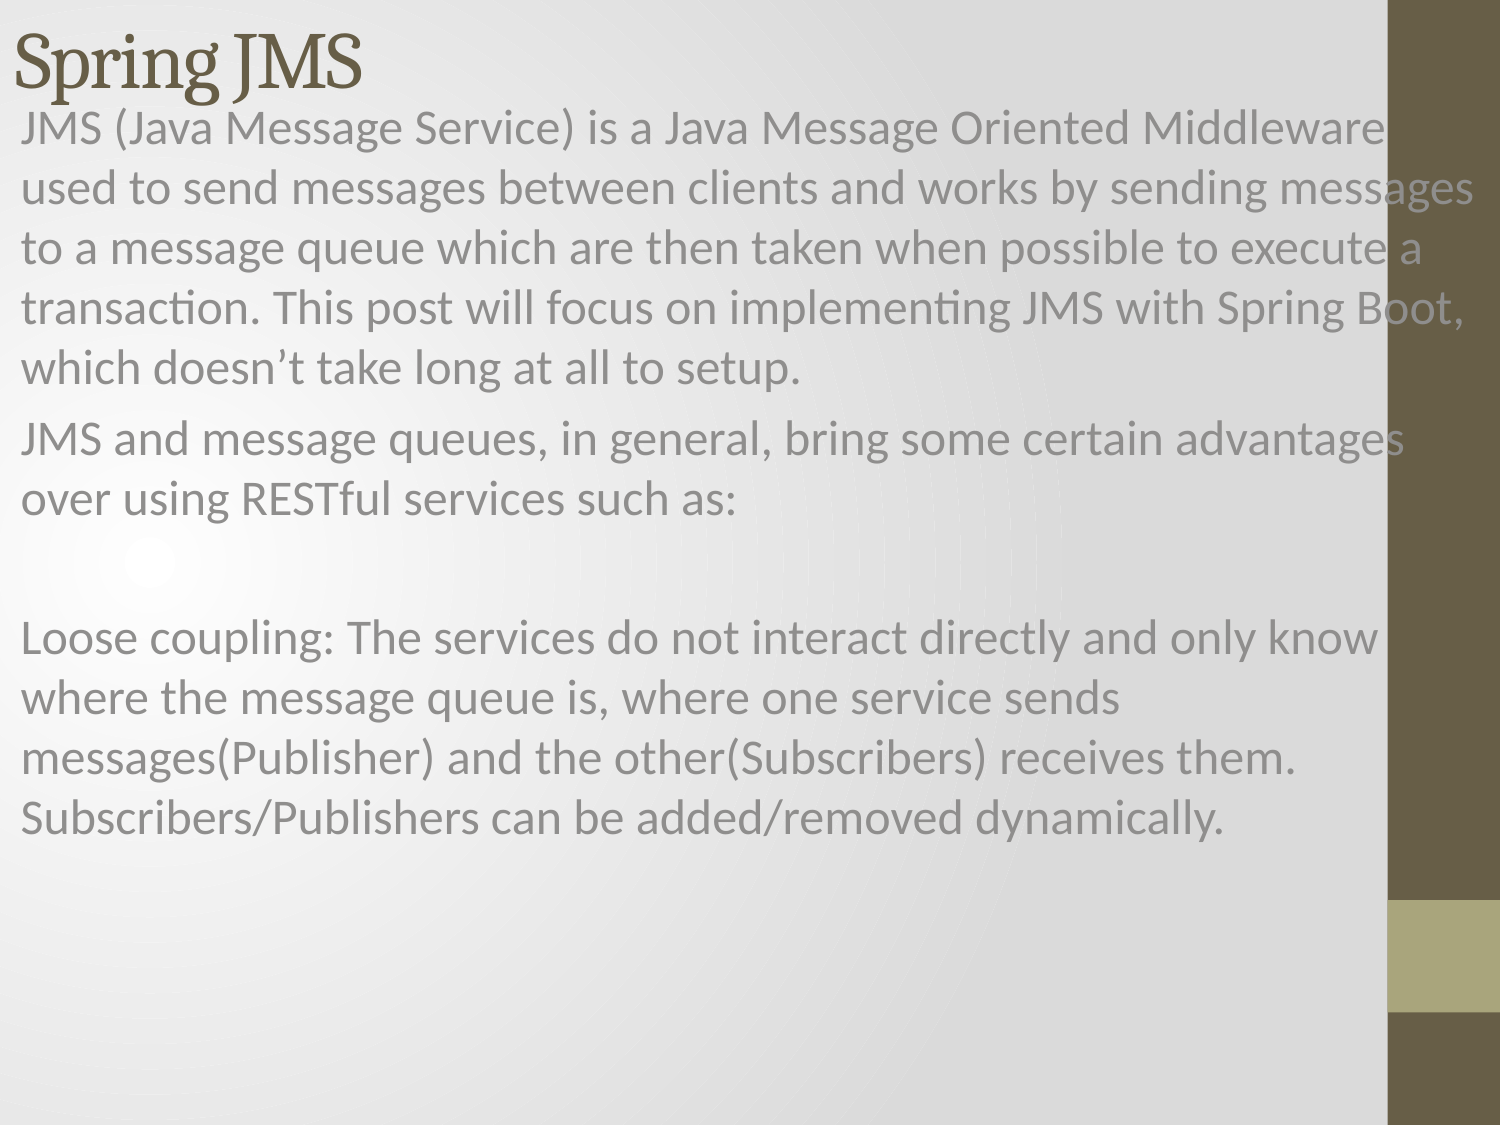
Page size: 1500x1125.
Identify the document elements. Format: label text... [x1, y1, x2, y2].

title Spring JMS [0, 0, 1500, 113]
subtitle JMS (Java Message Service) is a Java Message Oriented Middleware used to send messages between clients and works by sending messages to a message queue which are then taken when possible to execute a transaction. This post will focus on implementing JMS with Spring Boot, which doesn’t take long at all to setup. JMS and message queues, in general, bring some certain advantages over using RESTful services such as: Loose coupling: The services do not interact directly and only know where the message queue is, where one service sends messages(Publisher) and the other(Subscribers) receives them. Subscribers/Publishers can be added/removed dynamically. [5, 87, 1500, 1075]
